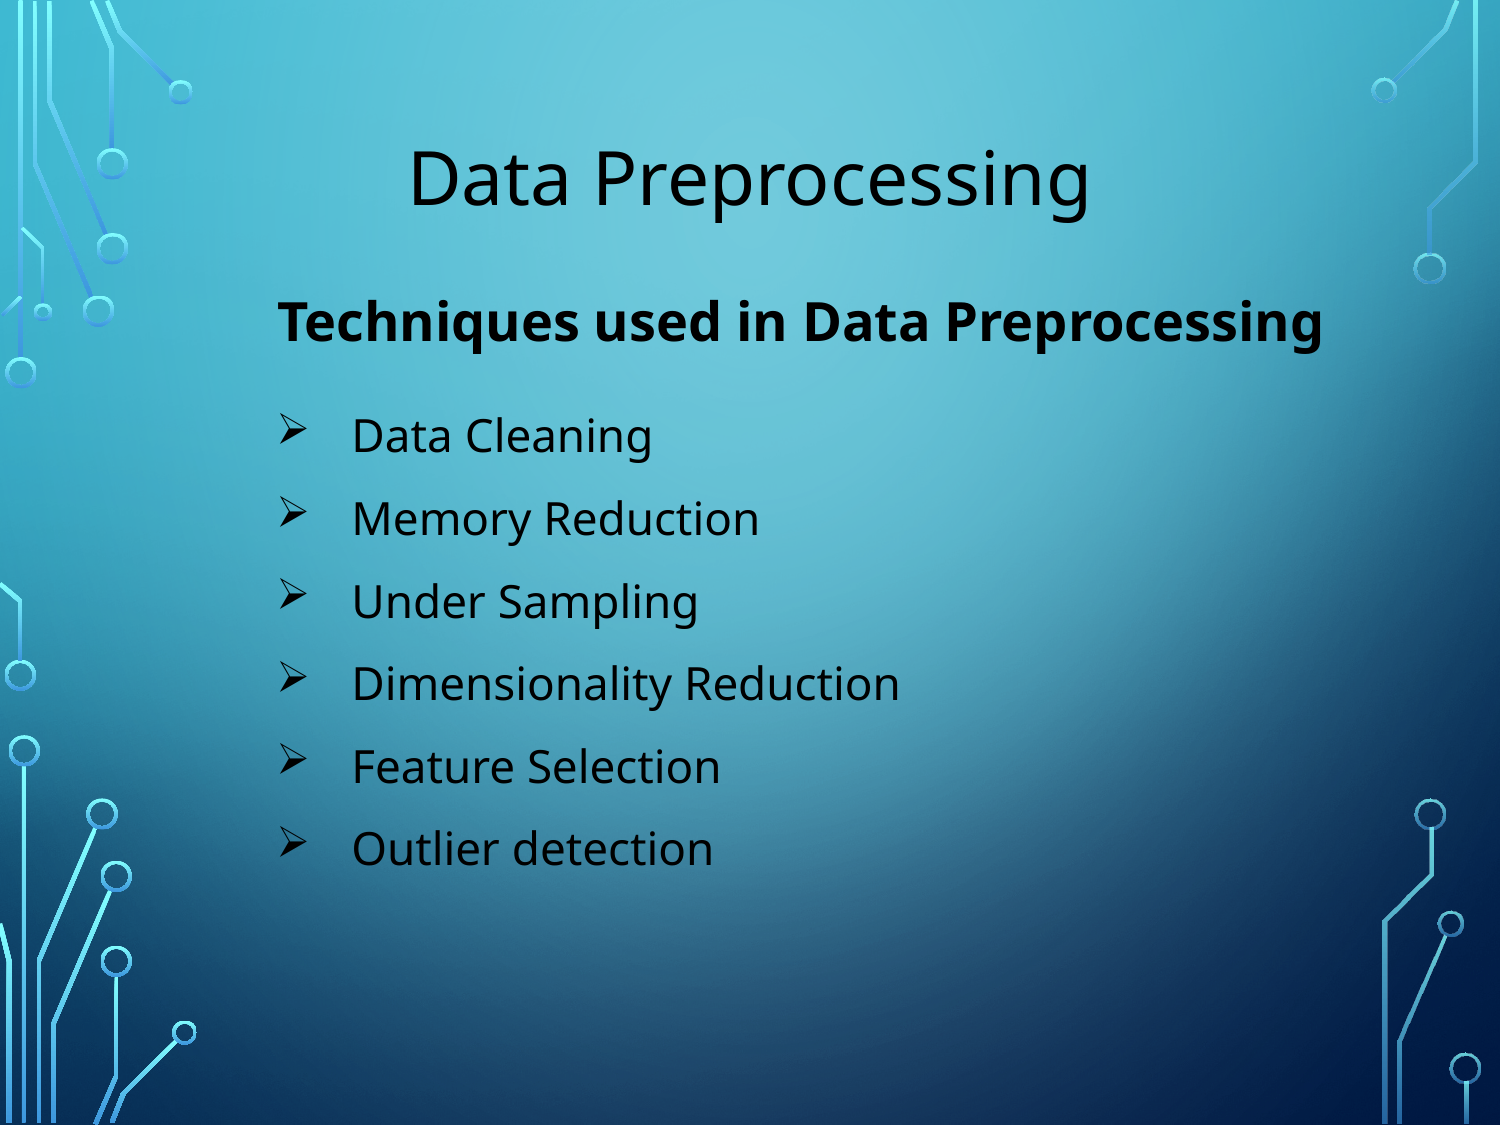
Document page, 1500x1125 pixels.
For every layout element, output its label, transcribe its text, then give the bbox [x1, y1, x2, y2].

text_box Techniques used in Data Preprocessing Data Cleaning Memory Reduction Under Sampling Dimensionality Reduction Feature Selection Outlier detection [275, 287, 1440, 955]
text_box Data Preprocessing [143, 123, 1357, 229]
